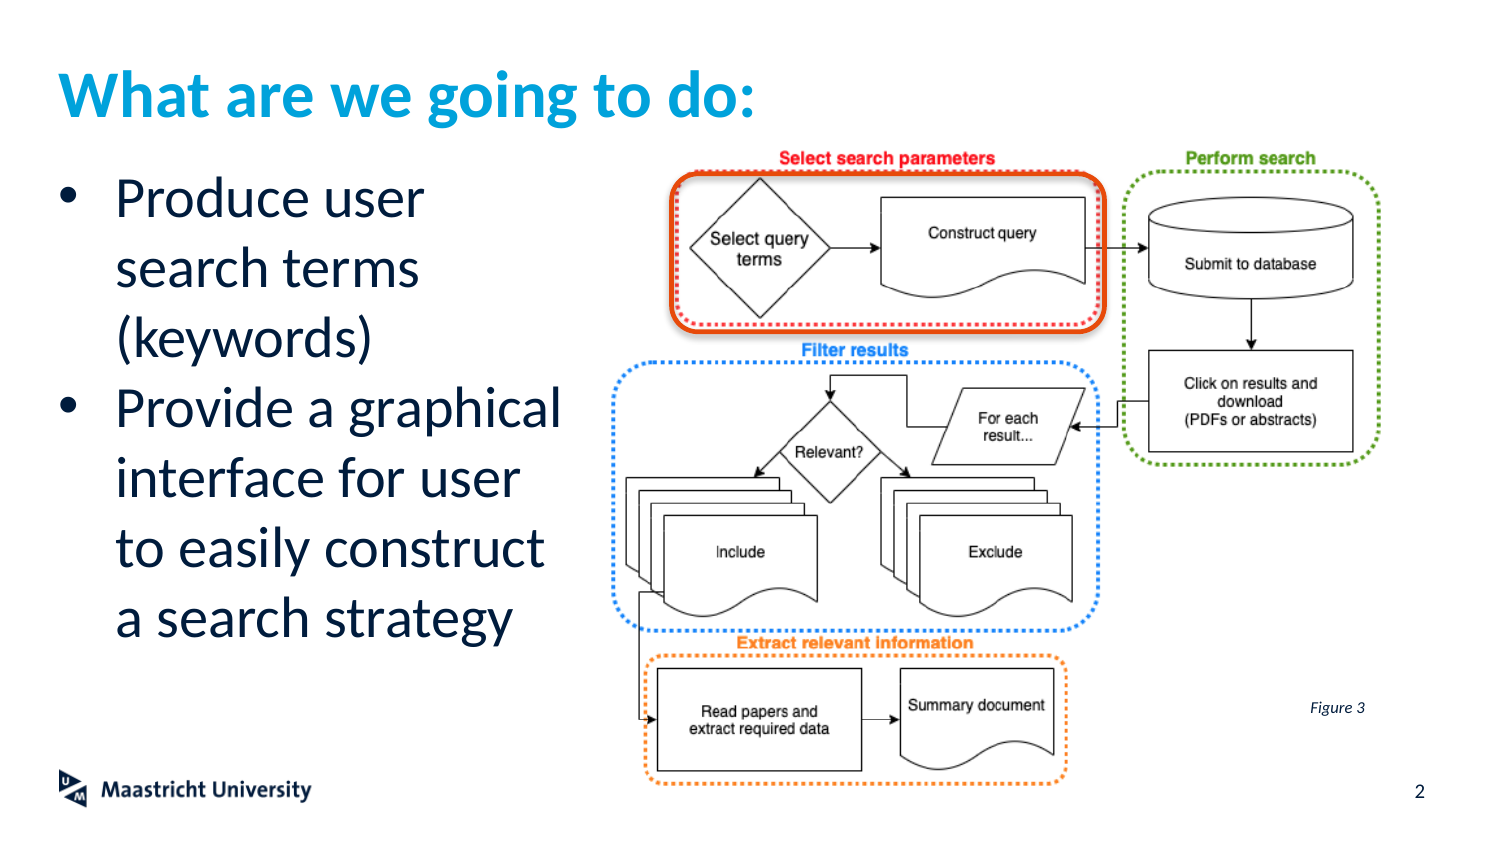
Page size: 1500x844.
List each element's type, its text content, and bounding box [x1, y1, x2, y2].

picture [578, 143, 1415, 792]
list Produce user search terms (keywords) Provide a graphical interface for user to easily construct a search strategy [59, 159, 572, 707]
title What are we going to do: [59, 50, 1425, 144]
slide_number 2 [1364, 777, 1425, 823]
